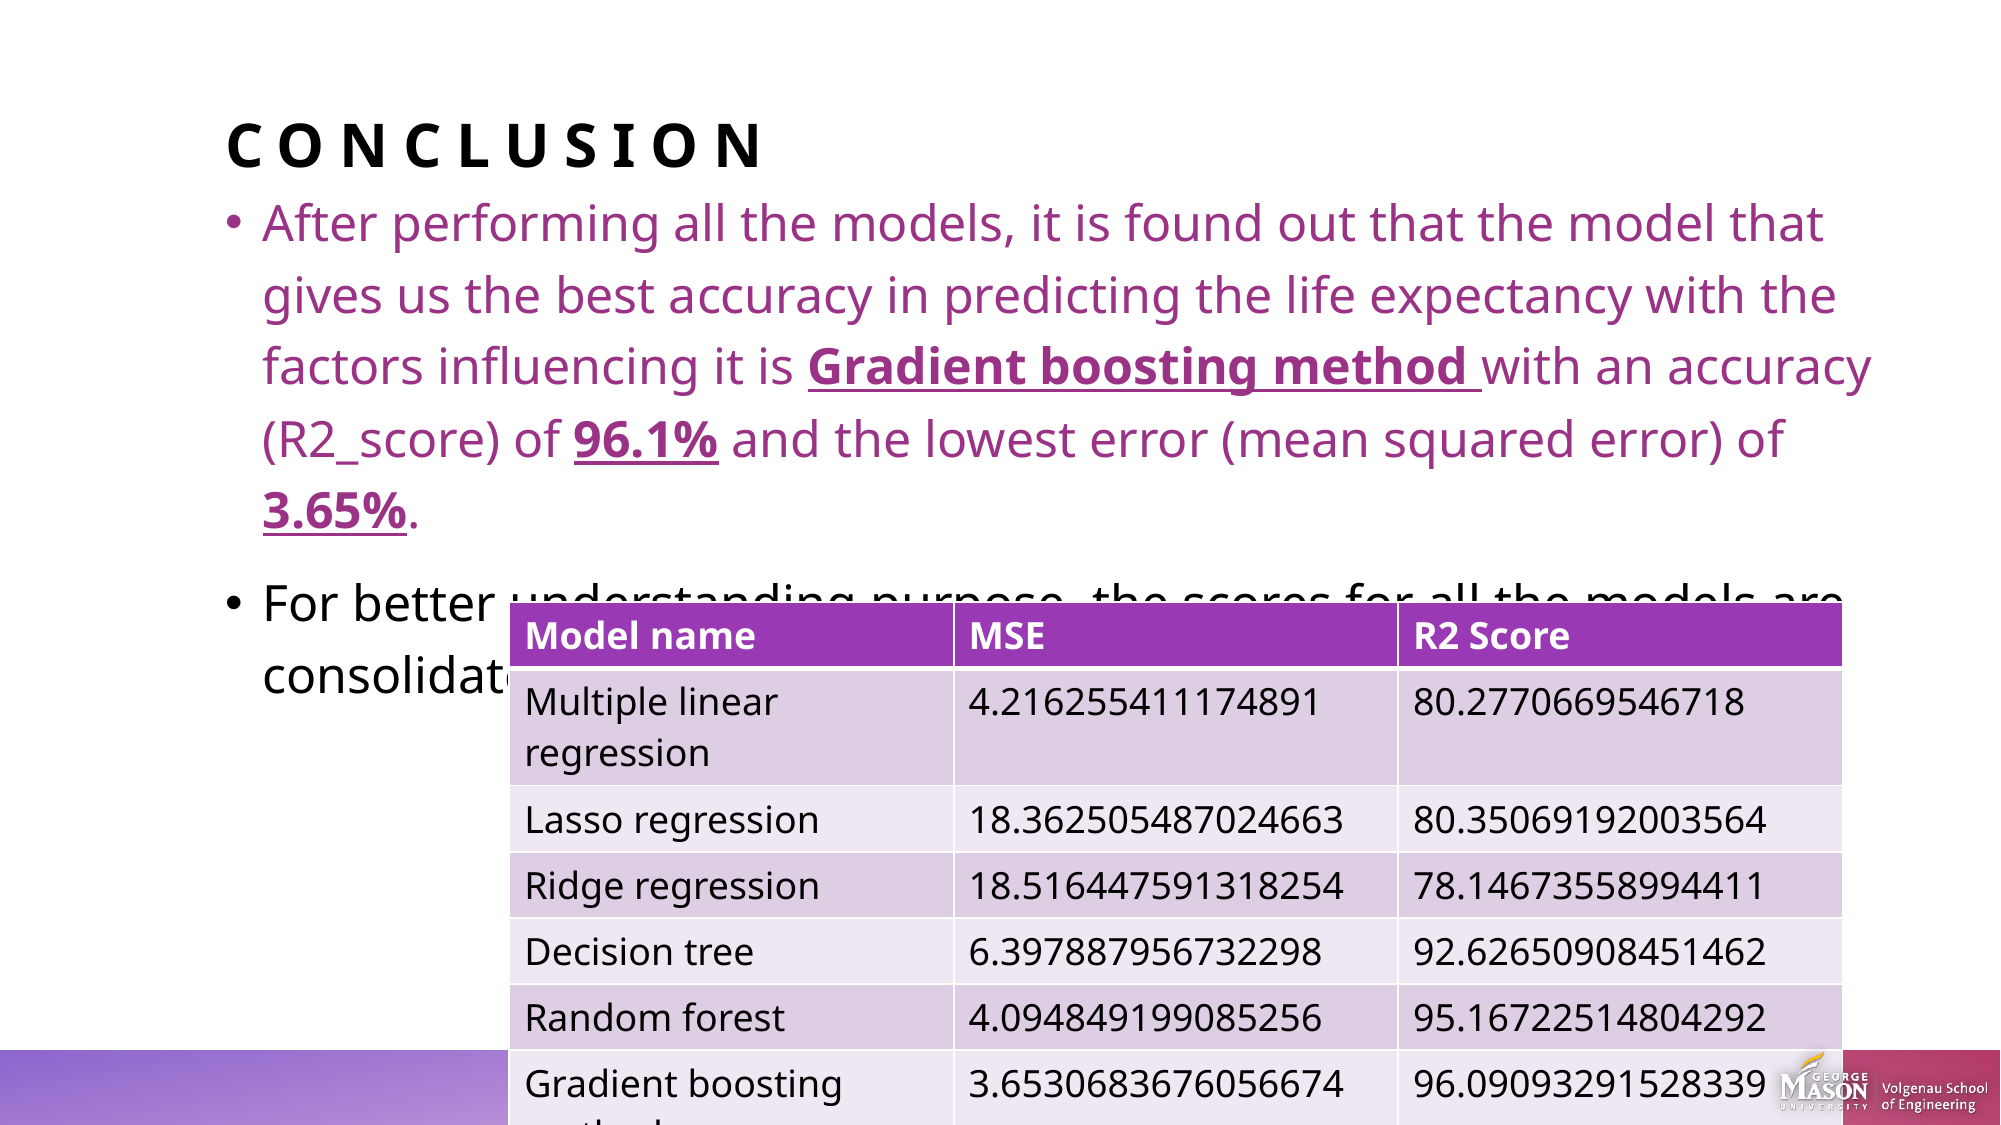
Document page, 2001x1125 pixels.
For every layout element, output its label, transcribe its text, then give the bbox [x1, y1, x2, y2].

table_header MSE [955, 603, 1397, 666]
table_cell 4.094849199085256 [955, 985, 1397, 1049]
title Conclusion [225, 96, 1905, 179]
table_header Model name [510, 603, 953, 666]
table_header R2 Score [1399, 603, 1842, 666]
table_cell 18.362505487024663 [955, 786, 1397, 851]
table_cell 78.14673558994411 [1399, 853, 1842, 917]
table_cell 18.516447591318254 [955, 853, 1397, 917]
table_cell 80.2770669546718 [1399, 671, 1842, 785]
table_cell 95.16722514804292 [1399, 985, 1842, 1049]
picture [1767, 1044, 2000, 1125]
table_cell 92.62650908451462 [1399, 919, 1842, 983]
table_cell Random forest [510, 985, 953, 1049]
table_cell Multiple linear regression [510, 671, 953, 785]
table_cell Decision tree [510, 919, 953, 983]
table_cell 80.35069192003564 [1399, 786, 1842, 851]
table_cell 6.397887956732298 [955, 919, 1397, 983]
table_cell 96.09093291528339 [1399, 1051, 1767, 1125]
table_cell 4.216255411174891 [955, 671, 1397, 785]
table_cell Gradient boosting method [510, 1051, 953, 1125]
table_cell Ridge regression [510, 853, 953, 917]
list After performing all the models, it is found out that the model that gives us the best accuracy in predicting the life expectancy with the factors influencing it is Gradient boosting method with an accuracy (R2_score) of 96.1% and the lowest error (mean squared error) of 3.65%. For better understanding purpose, the scores for all the models are consolidated as follows: [225, 179, 1905, 977]
table_cell Lasso regression [510, 786, 953, 851]
table_cell 3.6530683676056674 [955, 1051, 1397, 1125]
